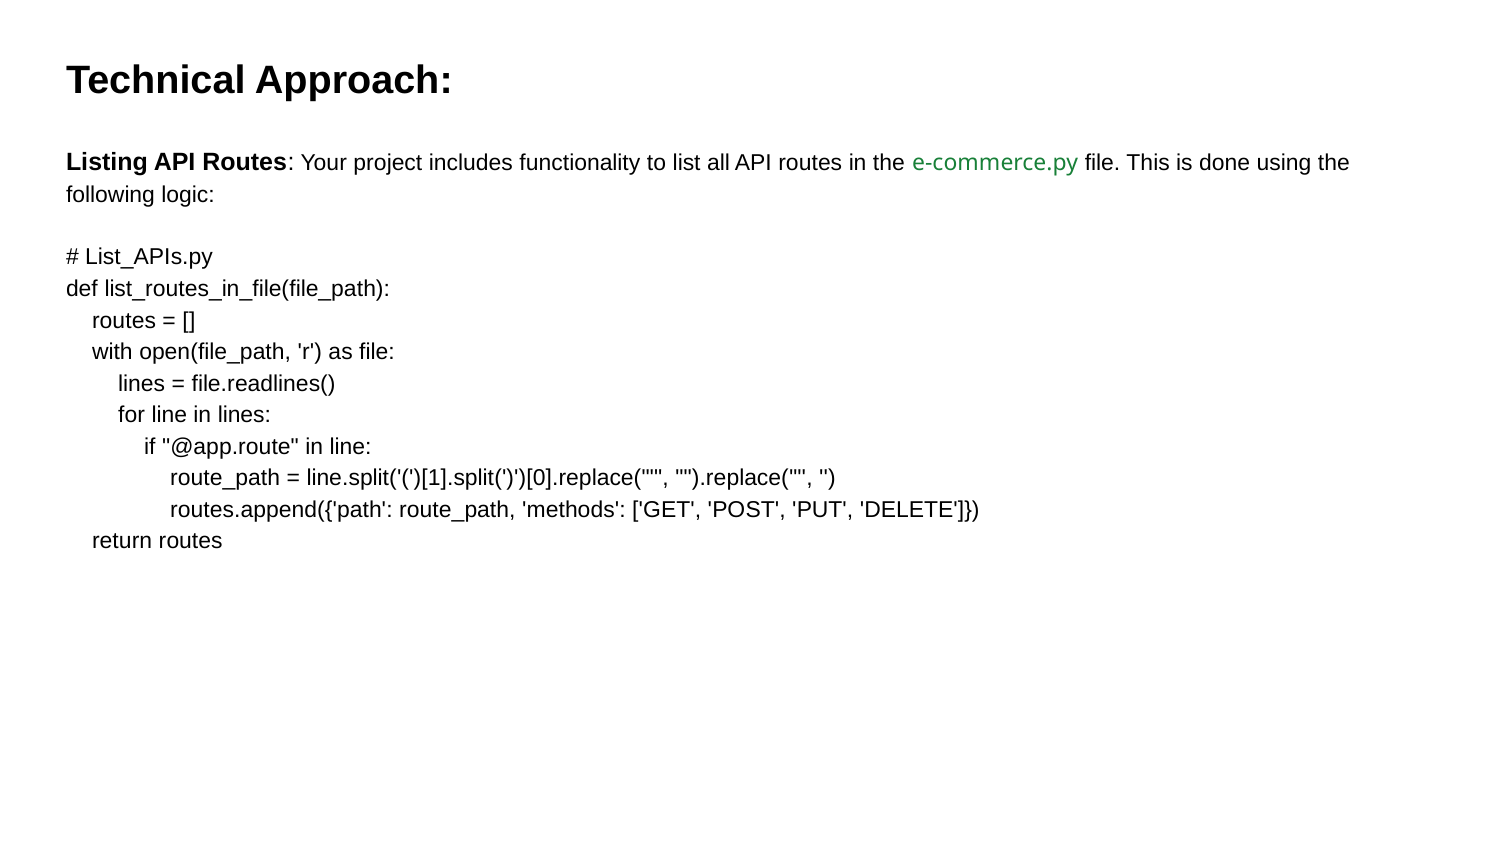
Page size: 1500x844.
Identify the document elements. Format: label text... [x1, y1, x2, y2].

title Technical Approach: [51, 31, 1449, 125]
list Listing API Routes: Your project includes functionality to list all API routes in the e-commerce.py file. This is done using the following logic: # List_APIs.py def list_routes_in_file(file_path): routes = [] with open(file_path, 'r') as file: lines = file.readlines() for line in lines: if "@app.route" in line: route_path = line.split('(')[1].split(')')[0].replace("'", "").replace('"', '') routes.append({'path': route_path, 'methods': ['GET', 'POST', 'PUT', 'DELETE']}) return routes [51, 125, 1449, 794]
